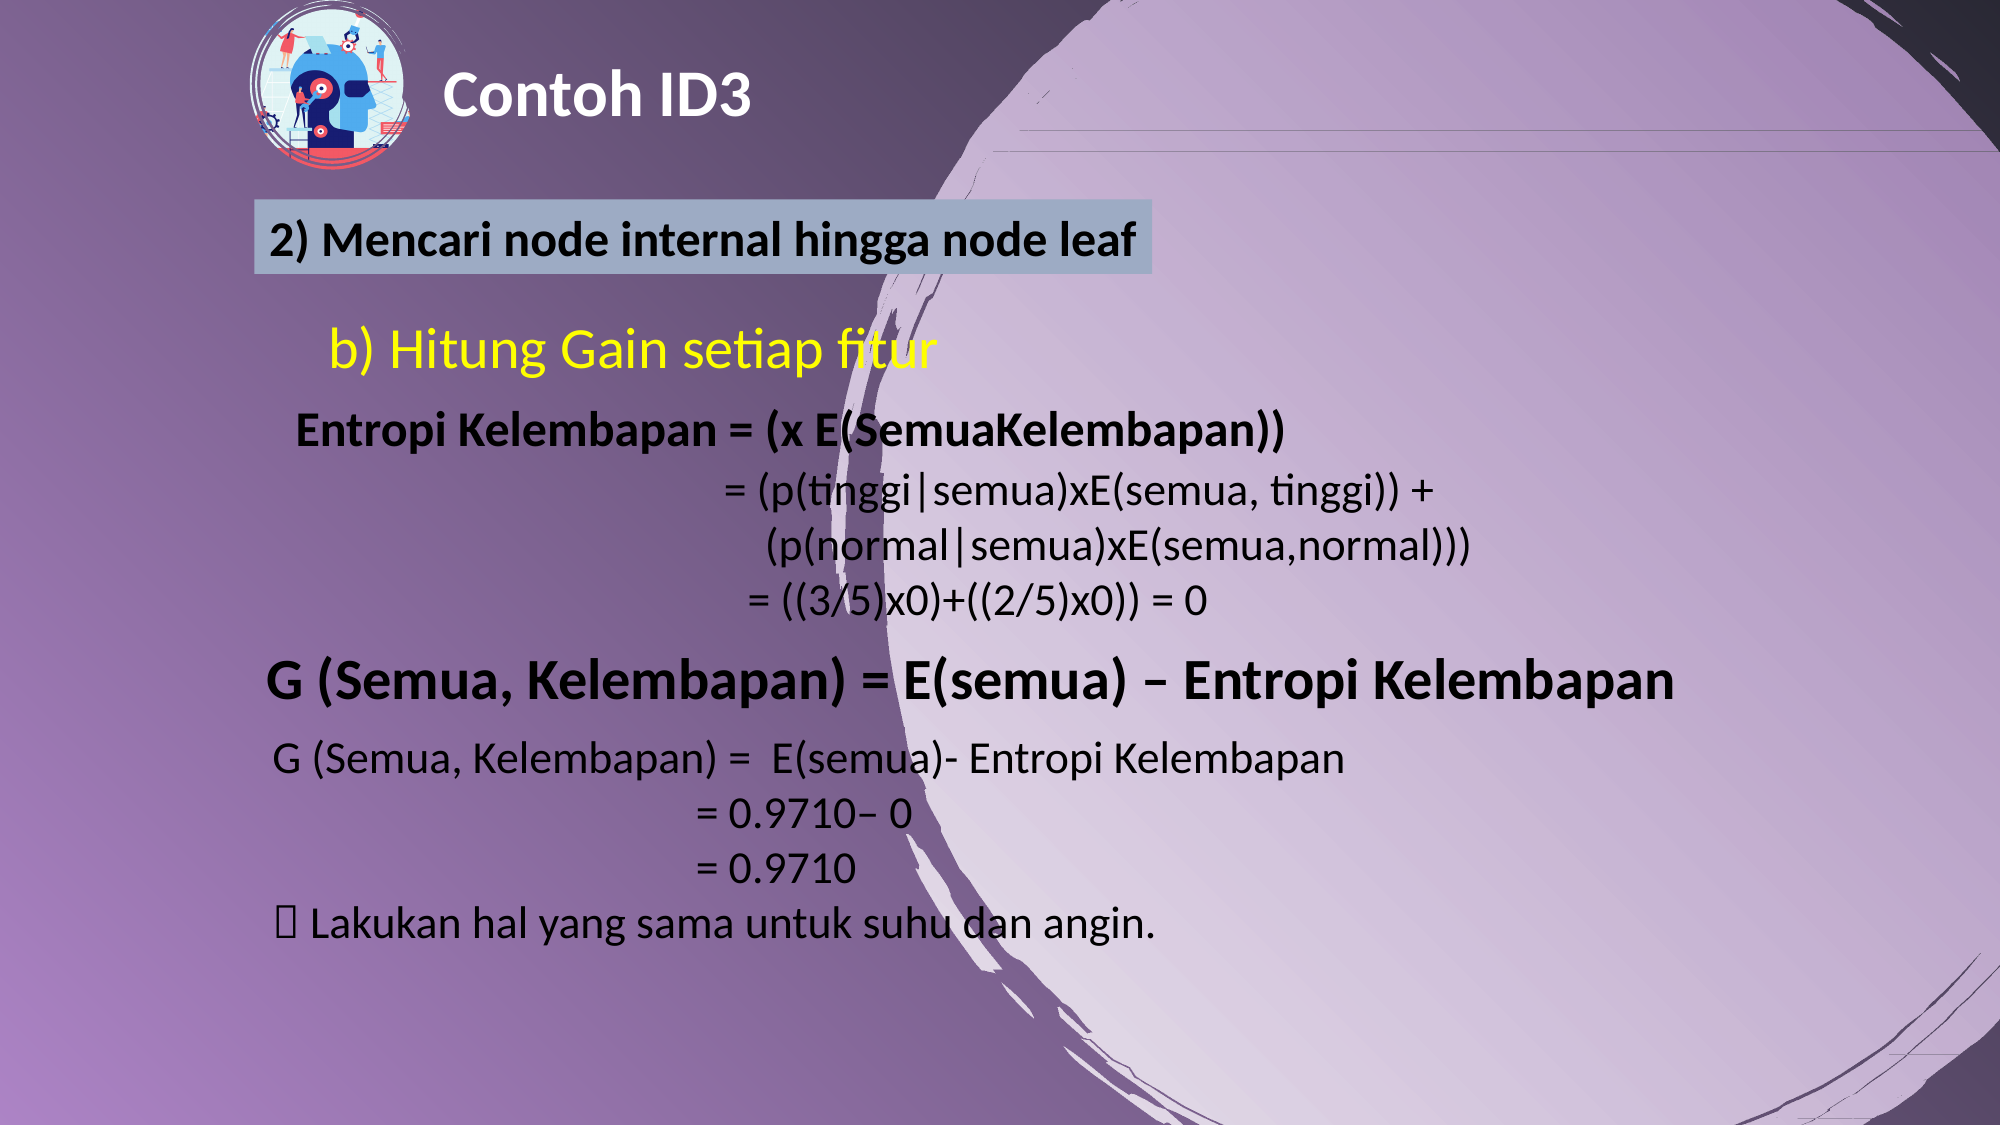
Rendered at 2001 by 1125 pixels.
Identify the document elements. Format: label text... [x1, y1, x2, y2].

picture [249, 0, 410, 170]
text_box G (Semua, Kelembapan) = E(semua)- Entropi Kelembapan = 0.9710– 0 = 0.9710  Lakukan hal yang sama untuk suhu dan angin. [257, 720, 1683, 956]
text_box = (p(tinggi|semua)xE(semua, tinggi)) + (p(normal|semua)xE(semua,normal))) = ((3/5)x0)+((2/5)x0)) = 0 [309, 452, 1735, 632]
text_box b) Hitung Gain setiap fitur [313, 303, 954, 388]
title Contoh ID3 [443, 31, 1751, 130]
text_box G (Semua, Kelembapan) = E(semua) – Entropi Kelembapan [251, 633, 1740, 719]
text_box 2) Mencari node internal hingga node leaf [254, 199, 1153, 274]
